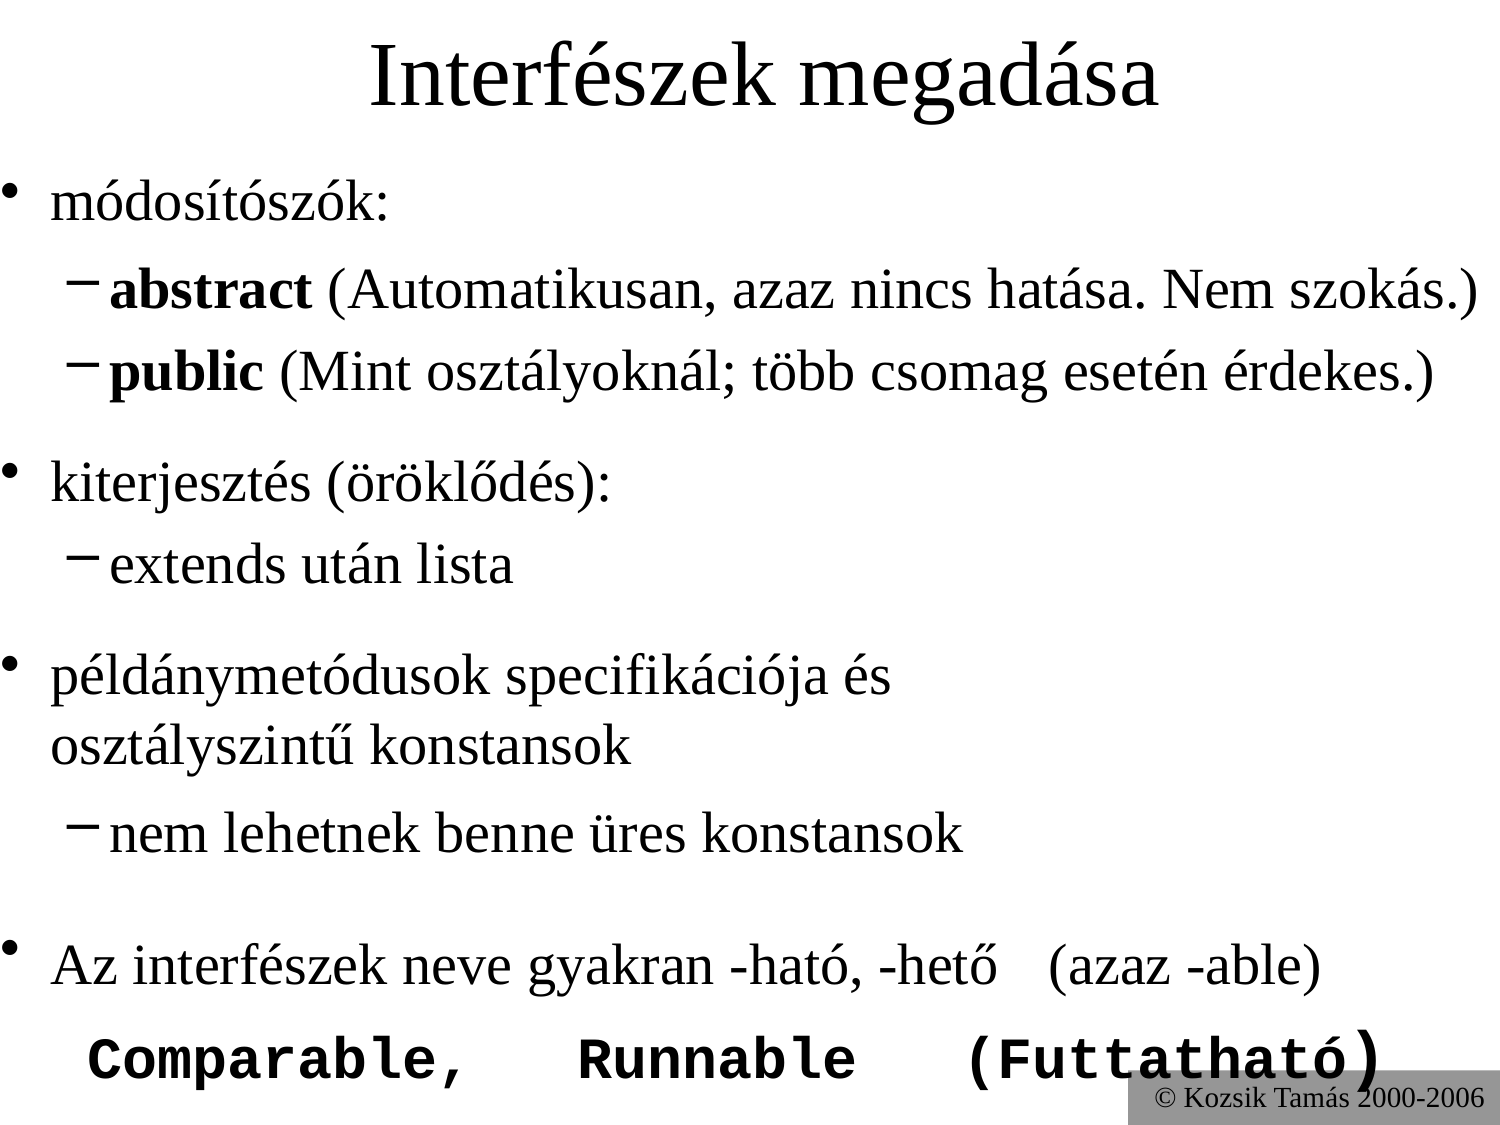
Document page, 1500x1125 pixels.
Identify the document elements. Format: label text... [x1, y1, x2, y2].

list módosítószók: abstract (Automatikusan, azaz nincs hatása. Nem szokás.) public (Mint osztályoknál; több csomag esetén érdekes.) kiterjesztés (öröklődés): extends után lista példánymetódusok specifikációja és osztályszintű konstansok nem lehetnek benne üres konstansok Az interfészek neve gyakran -ható, -hető (azaz -able) Comparable, Runnable (Futtatható) [0, 162, 1500, 1125]
title Interfészek megadása [125, 0, 1406, 162]
